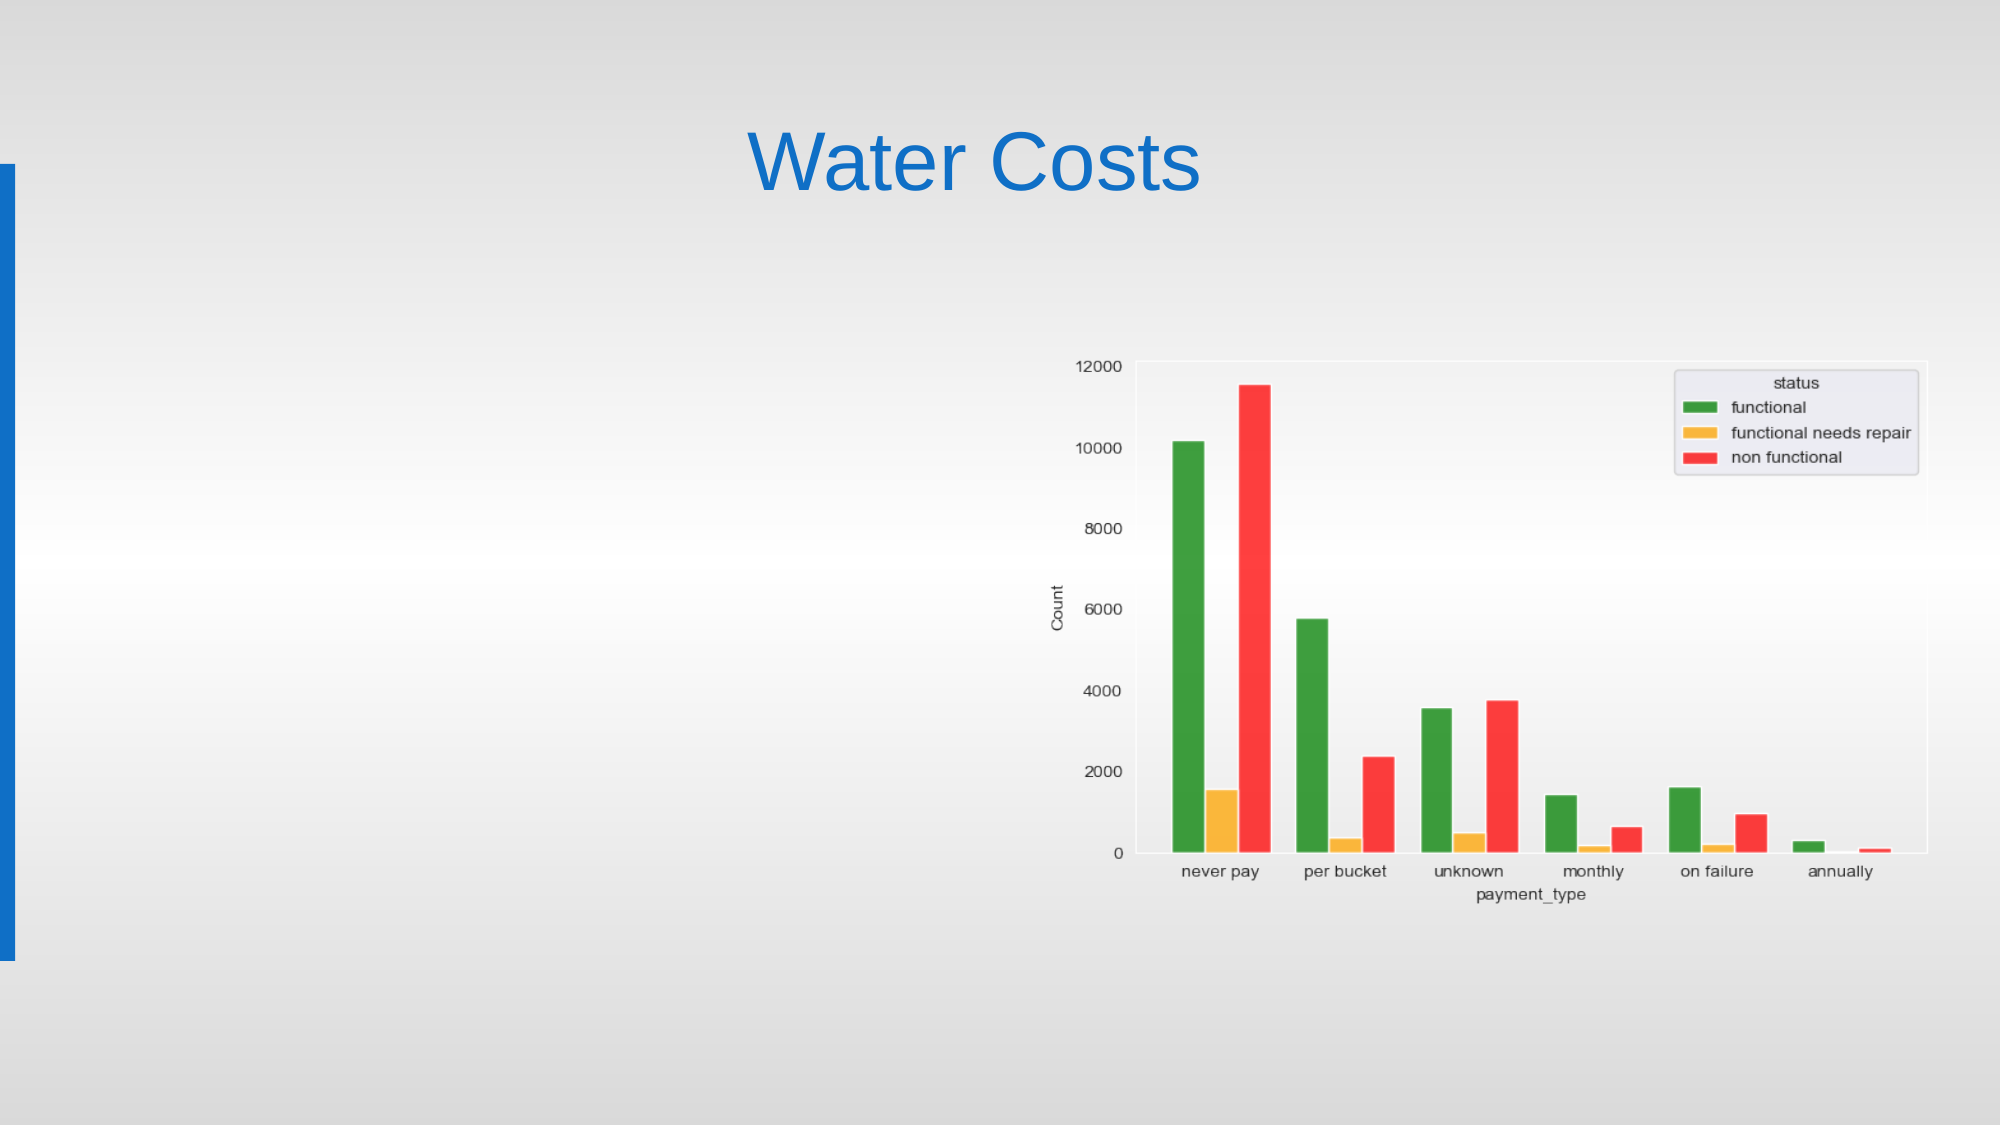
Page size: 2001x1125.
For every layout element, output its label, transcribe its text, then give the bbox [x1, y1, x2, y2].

text_box Water Costs [98, 55, 1853, 273]
picture [1007, 284, 2000, 923]
text_box [0, 163, 16, 962]
